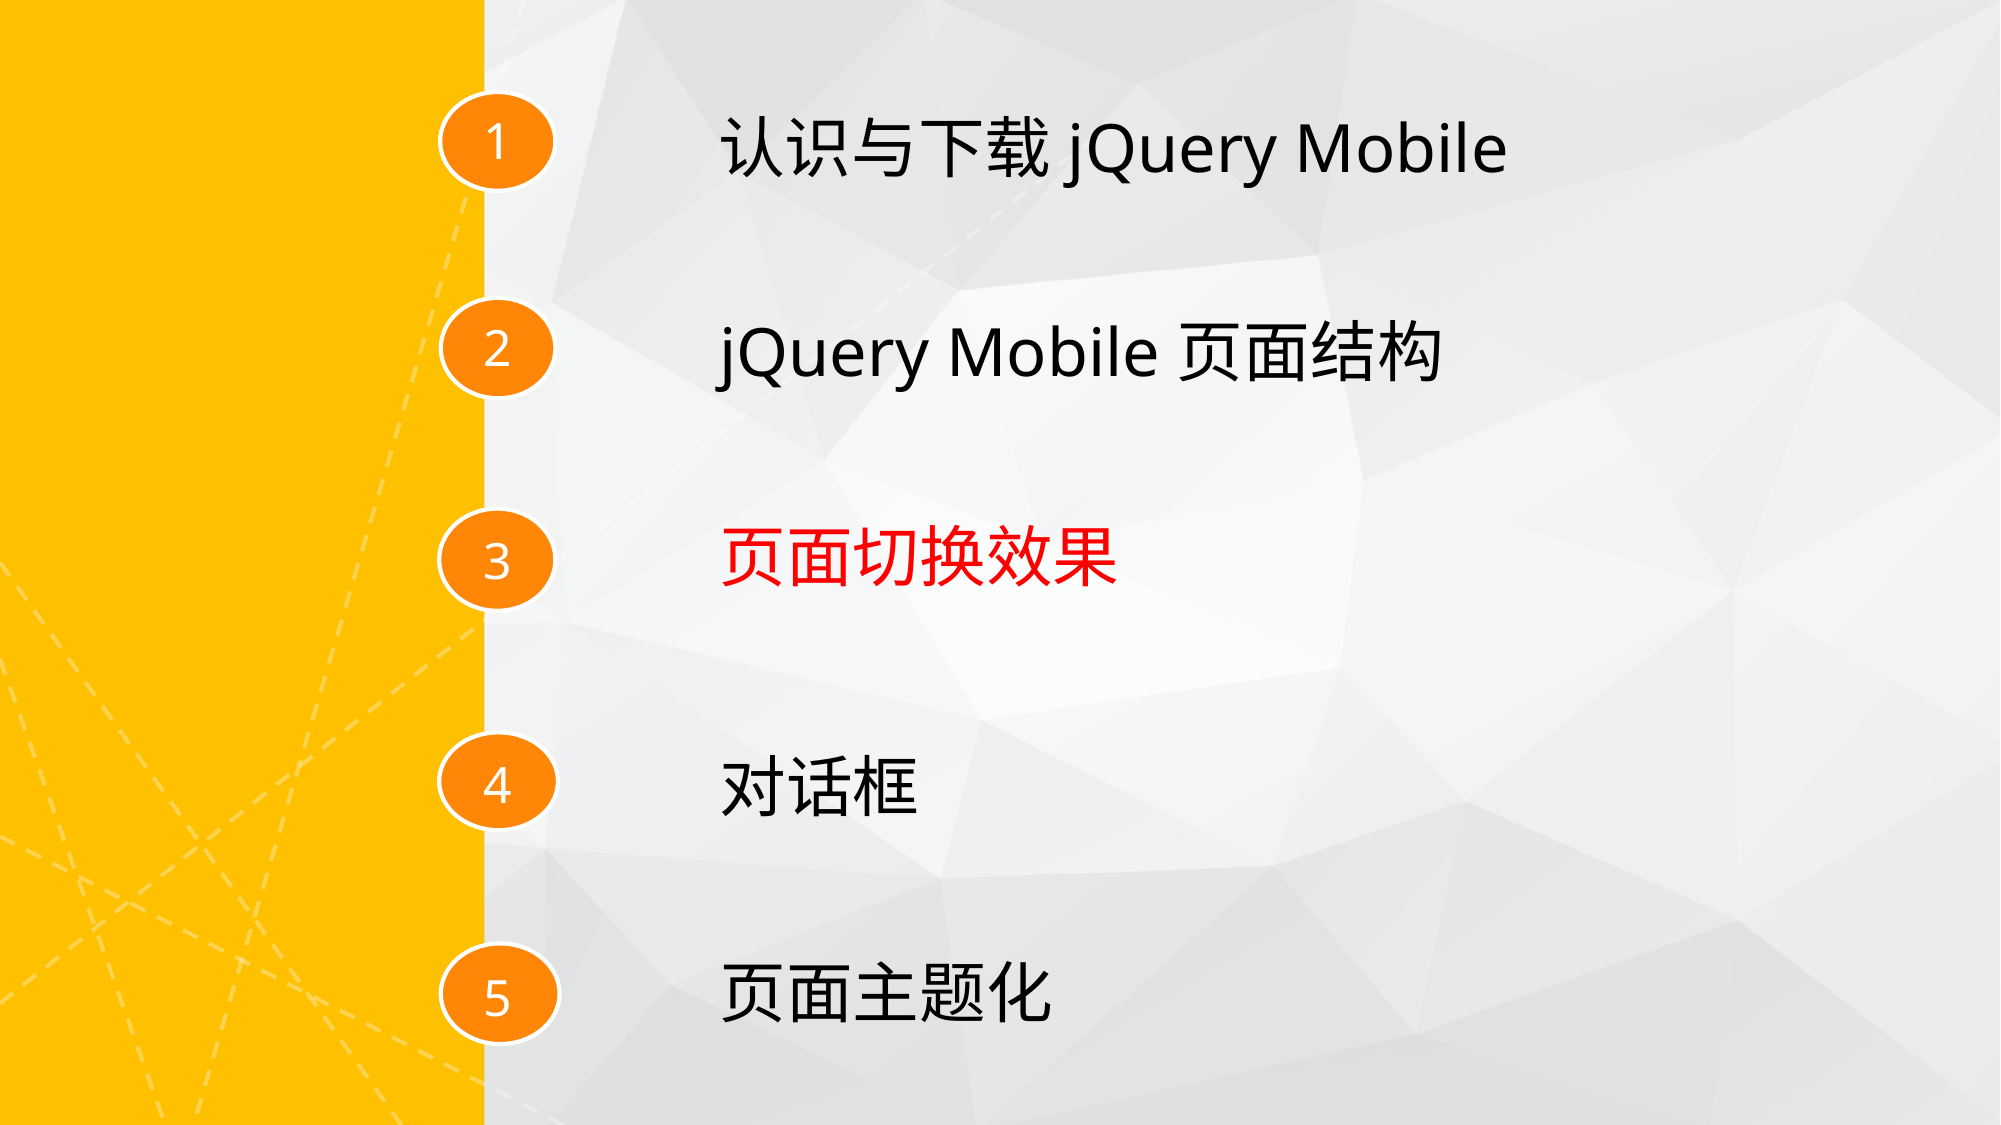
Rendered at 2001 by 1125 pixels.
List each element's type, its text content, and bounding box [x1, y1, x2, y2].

text_box 对话框 [704, 737, 1532, 832]
text_box jQuery Mobile页面结构 [704, 302, 1532, 398]
text_box 页面切换效果 [704, 507, 1532, 602]
text_box 认识与下载jQuery Mobile [703, 98, 1531, 194]
picture [485, 0, 2001, 1125]
text_box 页面主题化 [704, 942, 1532, 1038]
